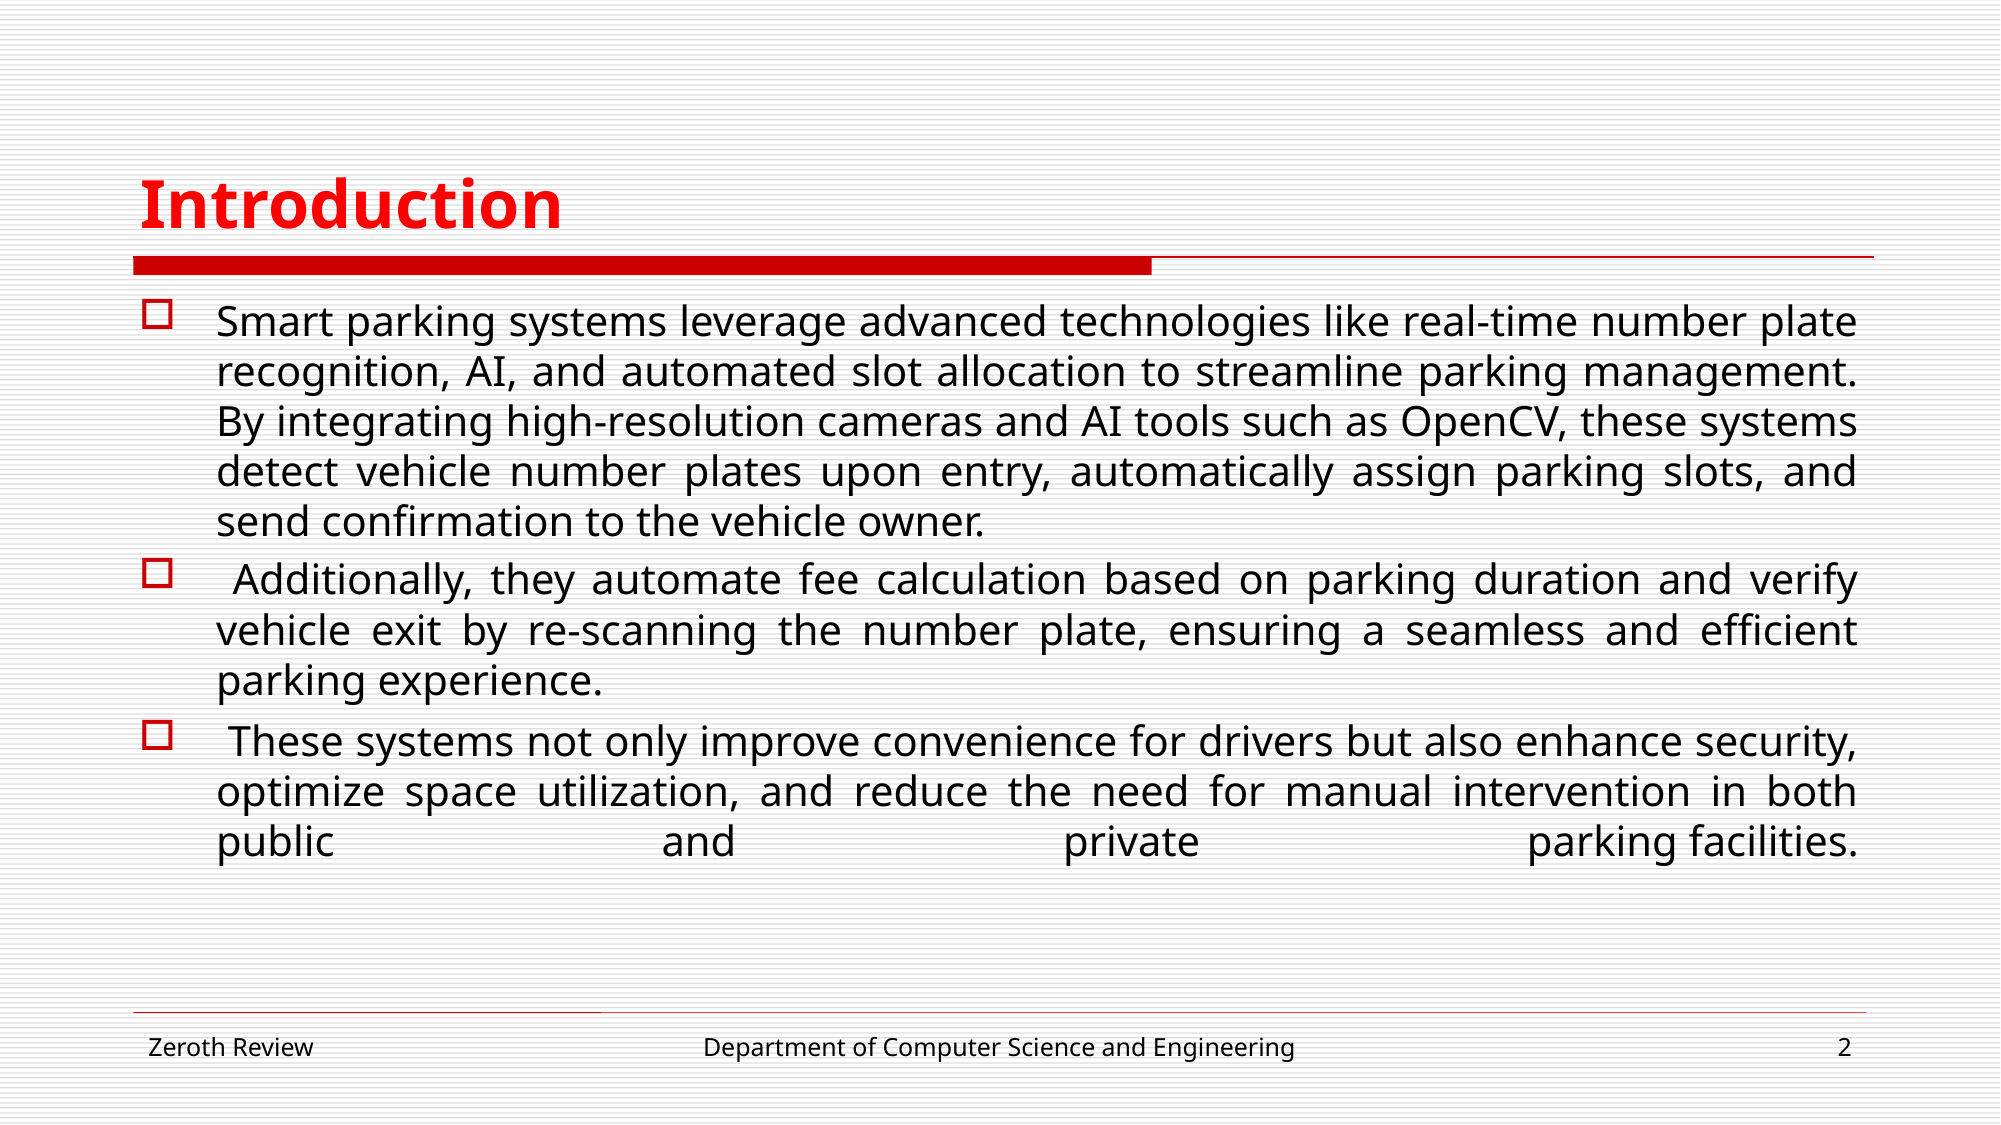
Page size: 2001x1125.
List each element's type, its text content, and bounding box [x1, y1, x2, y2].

slide_number 2 [1433, 1024, 1867, 1103]
title Introduction [125, 50, 1876, 250]
footer Department of Computer Science and Engineering [683, 1024, 1317, 1103]
picture [0, 0, 2001, 1125]
list Smart parking systems leverage advanced technologies like real-time number plate recognition, AI, and automated slot allocation to streamline parking management. By integrating high-resolution cameras and AI tools such as OpenCV, these systems detect vehicle number plates upon entry, automatically assign parking slots, and send confirmation to the vehicle owner. Additionally, they automate fee calculation based on parking duration and verify vehicle exit by re-scanning the number plate, ensuring a seamless and efficient parking experience. These systems not only improve convenience for drivers but also enhance security, optimize space utilization, and reduce the need for manual intervention in both public and private parking facilities. [123, 287, 1874, 988]
slide_number Zeroth Review [133, 1024, 567, 1103]
